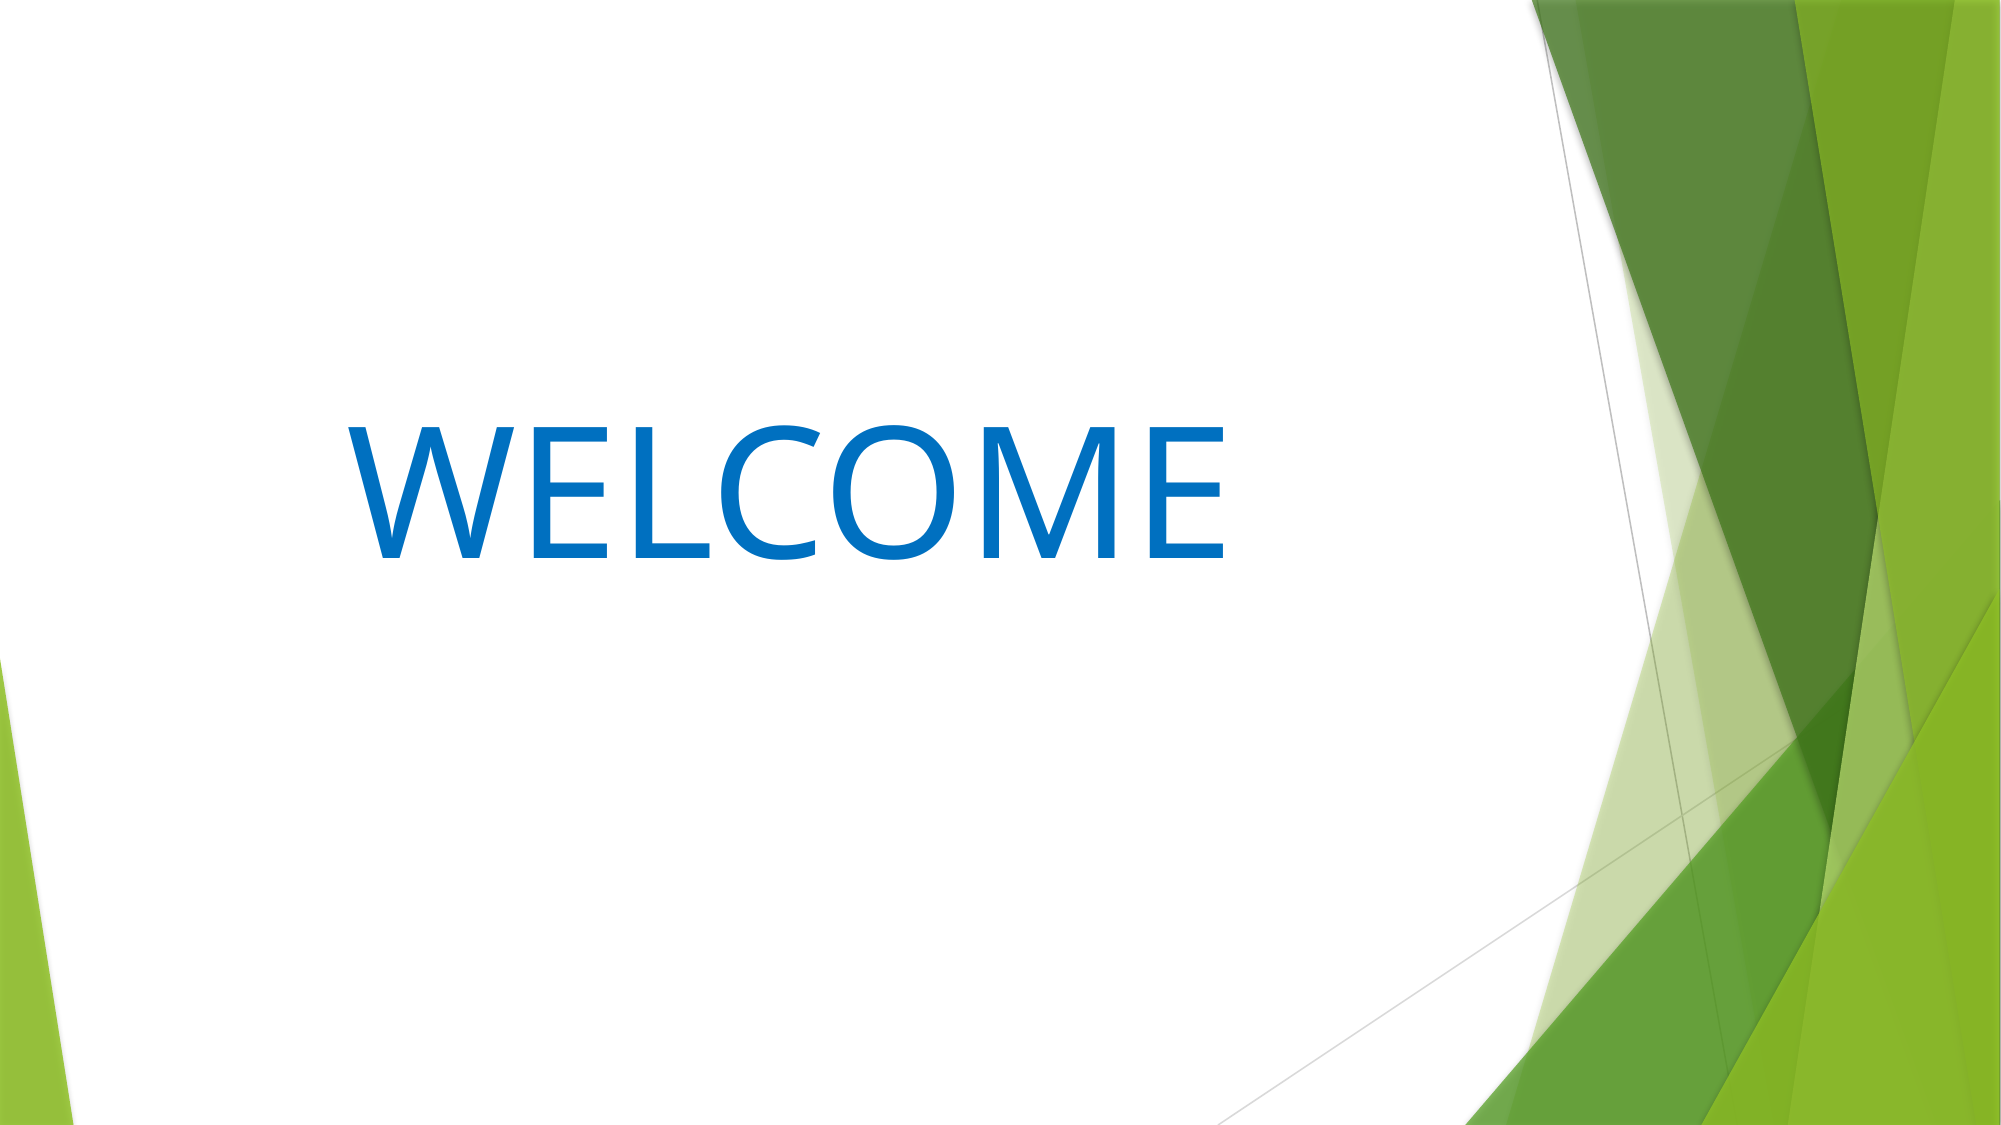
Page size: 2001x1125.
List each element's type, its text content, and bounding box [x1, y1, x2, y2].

list WELCOME [85, 367, 1496, 1005]
